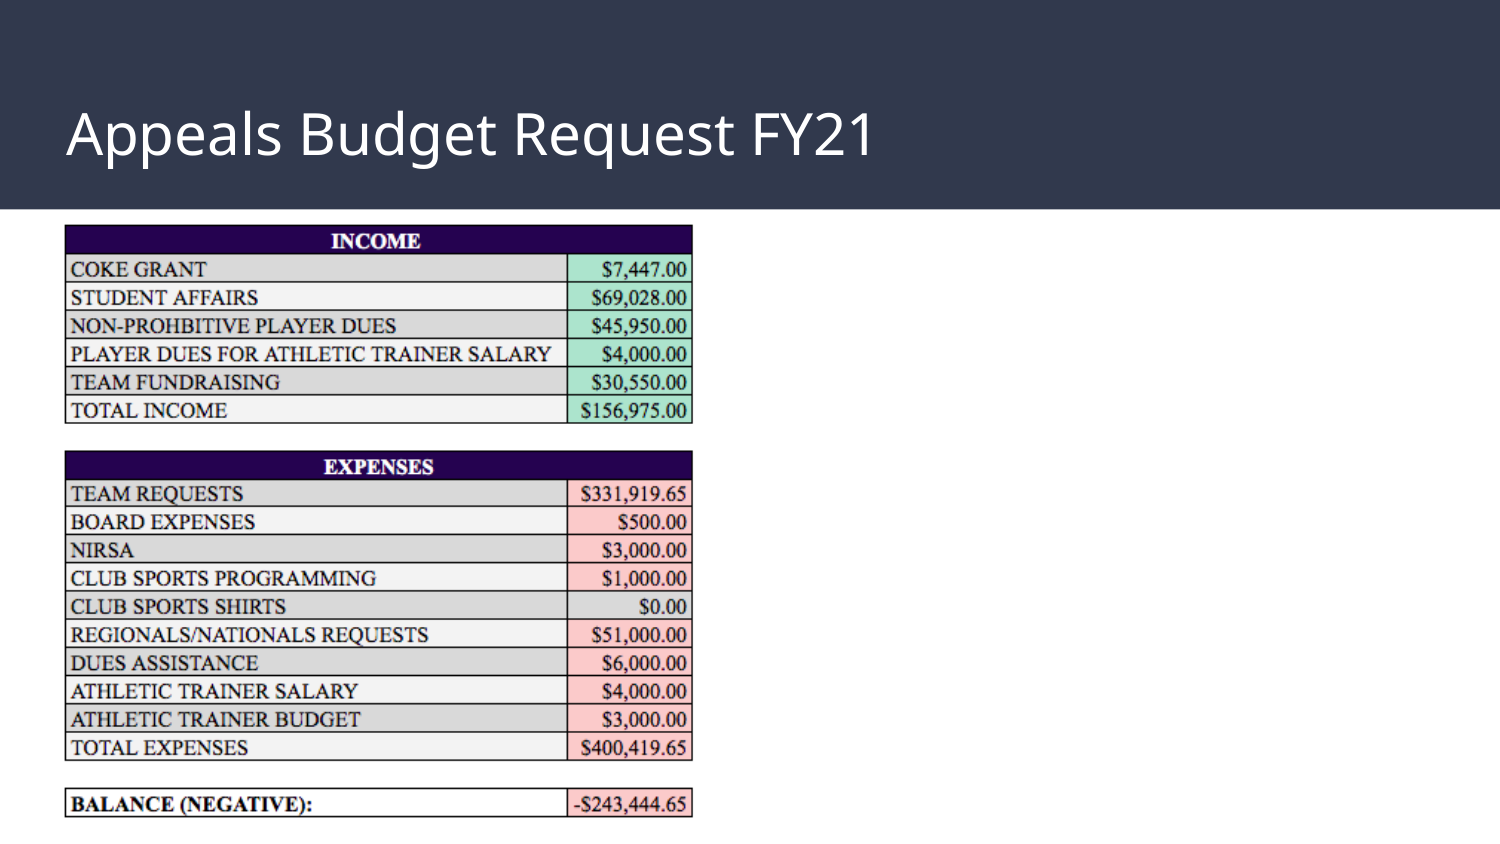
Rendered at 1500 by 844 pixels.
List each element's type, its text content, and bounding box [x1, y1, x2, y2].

title Appeals Budget Request FY21 [51, 82, 1449, 185]
picture [59, 219, 699, 828]
